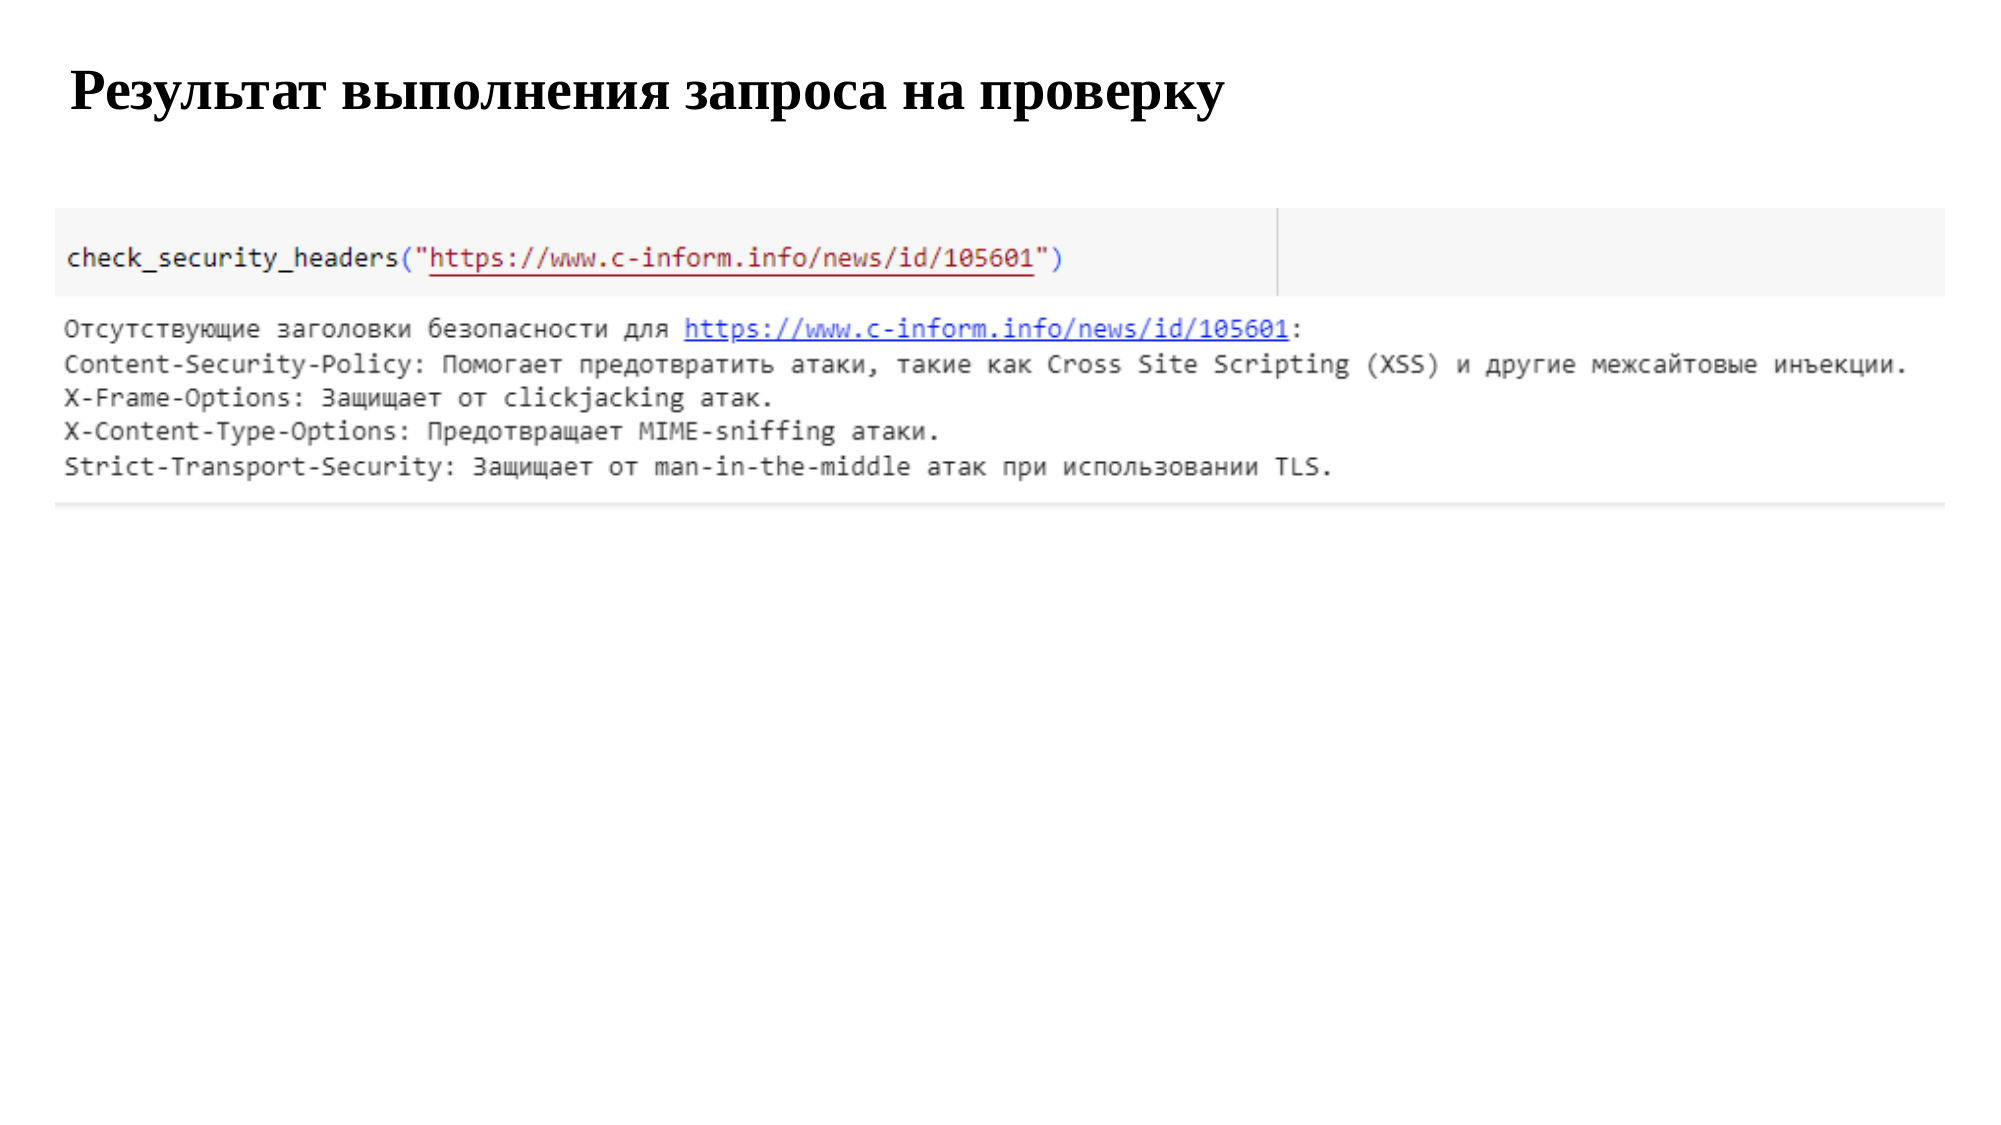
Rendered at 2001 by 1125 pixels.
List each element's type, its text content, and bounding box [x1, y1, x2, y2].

picture [55, 208, 1945, 519]
text_box Результат выполнения запроса на проверку [55, 43, 1398, 129]
